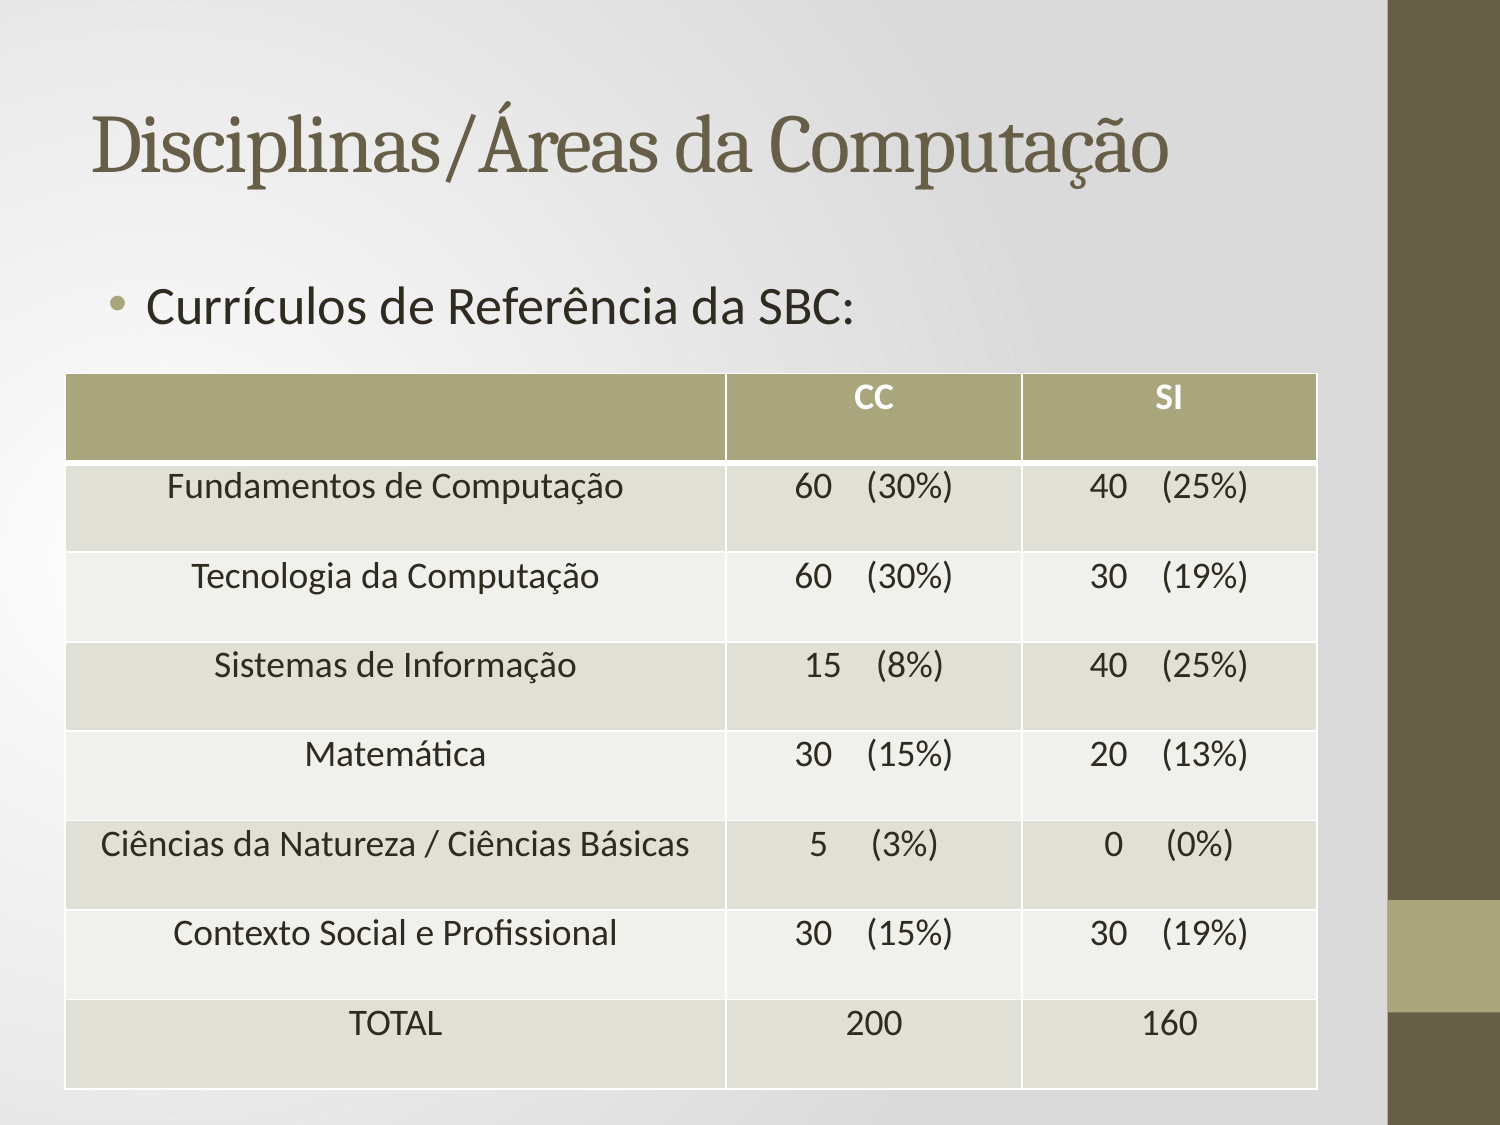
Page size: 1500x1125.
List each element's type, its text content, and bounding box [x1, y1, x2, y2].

table_header [66, 374, 725, 460]
table_cell Fundamentos de Computação [66, 466, 725, 551]
table_cell 40 (25%) [1023, 466, 1316, 551]
table_cell Matemática [66, 732, 725, 820]
table_cell TOTAL [66, 1000, 725, 1088]
table_cell 40 (25%) [1023, 643, 1316, 730]
list Currículos de Referência da SBC: [75, 262, 1353, 350]
table_cell Sistemas de Informação [66, 643, 725, 730]
table_header CC [727, 374, 1021, 460]
table_cell 0 (0%) [1023, 821, 1316, 909]
table_cell 200 [727, 1000, 1021, 1088]
table_cell 20 (13%) [1023, 732, 1316, 820]
table_cell Ciências da Natureza / Ciências Básicas [66, 821, 725, 909]
table_header SI [1023, 374, 1316, 460]
table_cell 60 (30%) [727, 466, 1021, 551]
table_cell Tecnologia da Computação [66, 553, 725, 641]
table_cell 5 (3%) [727, 821, 1021, 909]
title Disciplinas/Áreas da Computação [75, 45, 1325, 233]
table_cell 160 [1023, 1000, 1316, 1088]
table_cell 30 (15%) [727, 911, 1021, 999]
table_cell 15 (8%) [727, 643, 1021, 730]
table_cell 30 (19%) [1023, 553, 1316, 641]
table_cell Contexto Social e Profissional [66, 911, 725, 999]
table_cell 30 (19%) [1023, 911, 1316, 999]
table_cell 30 (15%) [727, 732, 1021, 820]
table_cell 60 (30%) [727, 553, 1021, 641]
